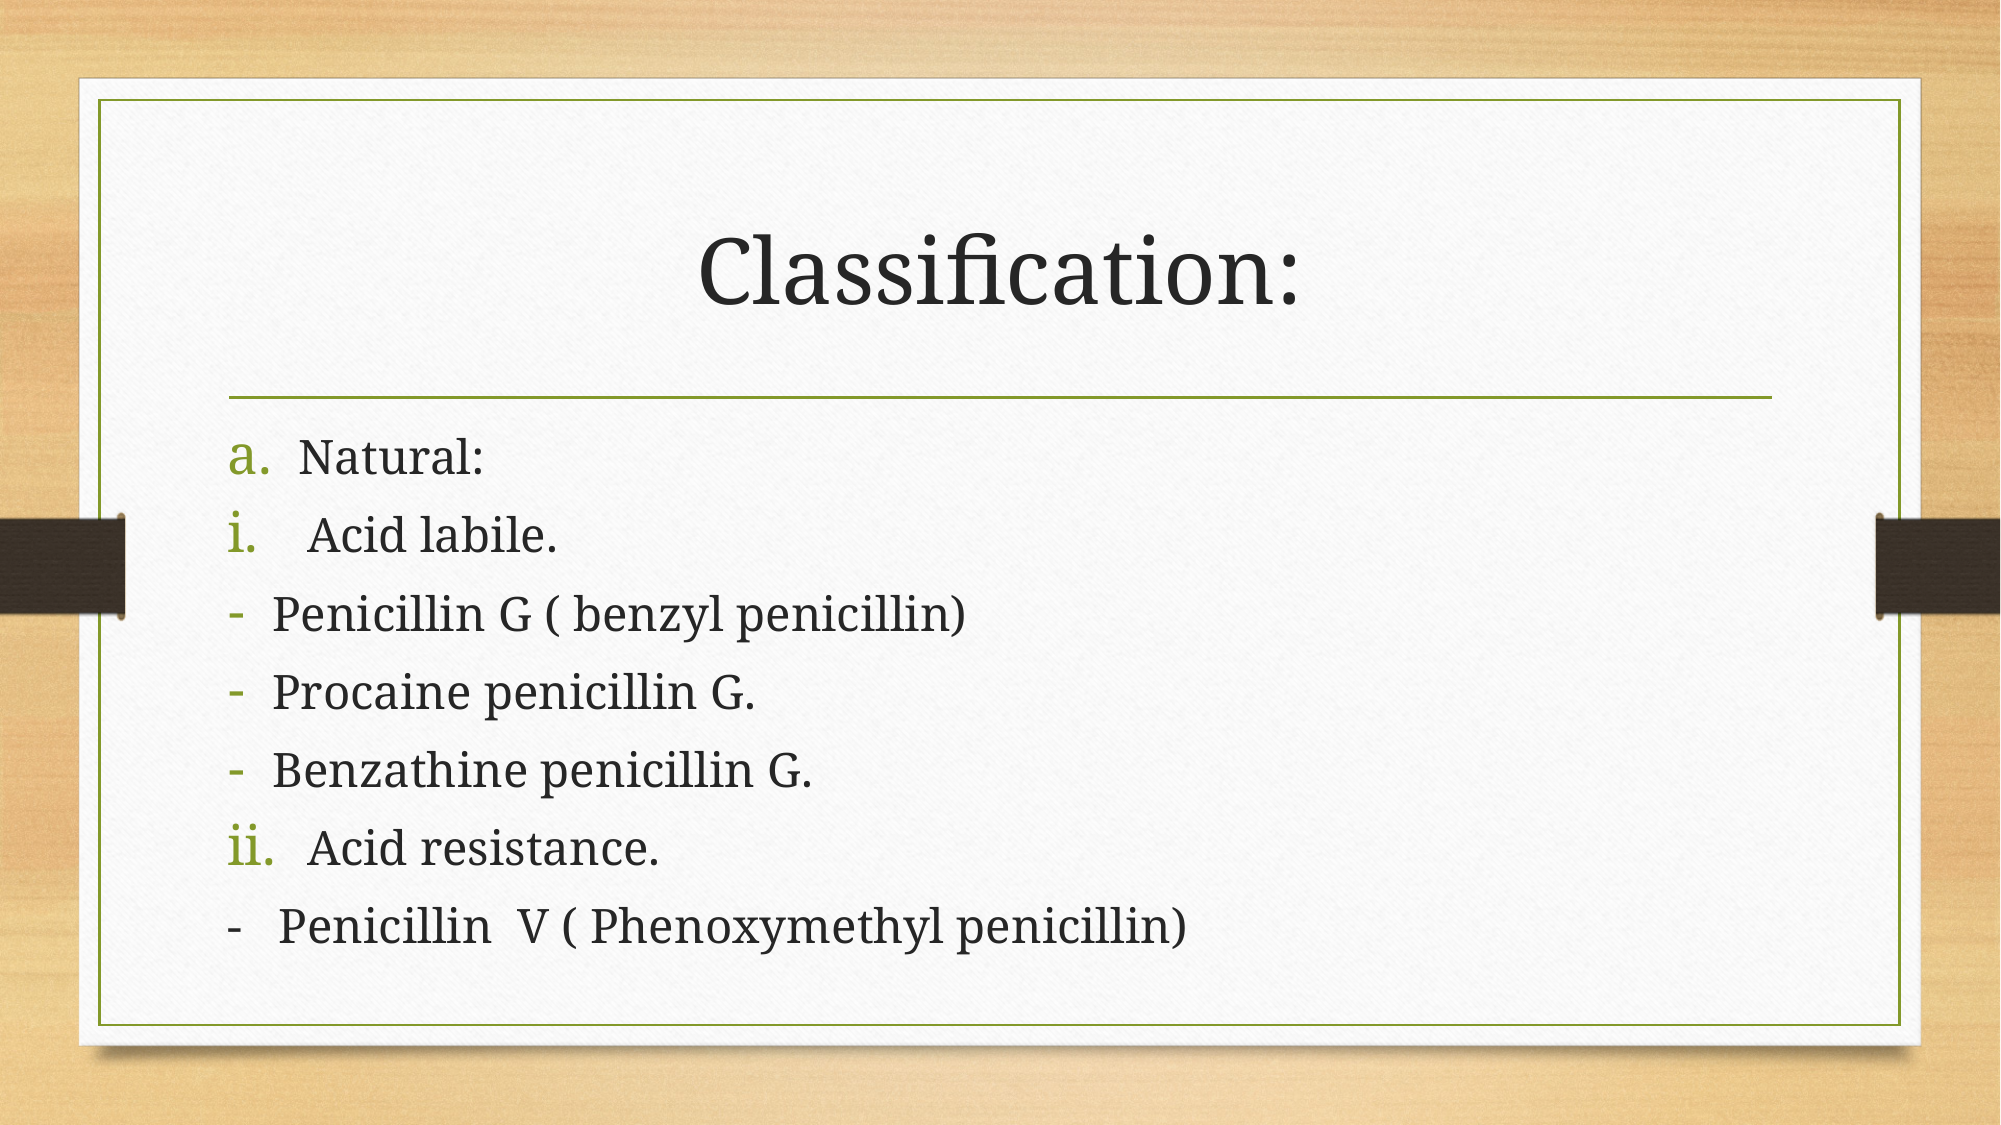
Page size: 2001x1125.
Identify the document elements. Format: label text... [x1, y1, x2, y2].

list Natural: Acid labile. Penicillin G ( benzyl penicillin) Procaine penicillin G. Benzathine penicillin G. Acid resistance. - Penicillin V ( Phenoxymethyl penicillin) [212, 419, 1788, 964]
title Classification: [212, 161, 1788, 375]
picture [0, 0, 2001, 1125]
